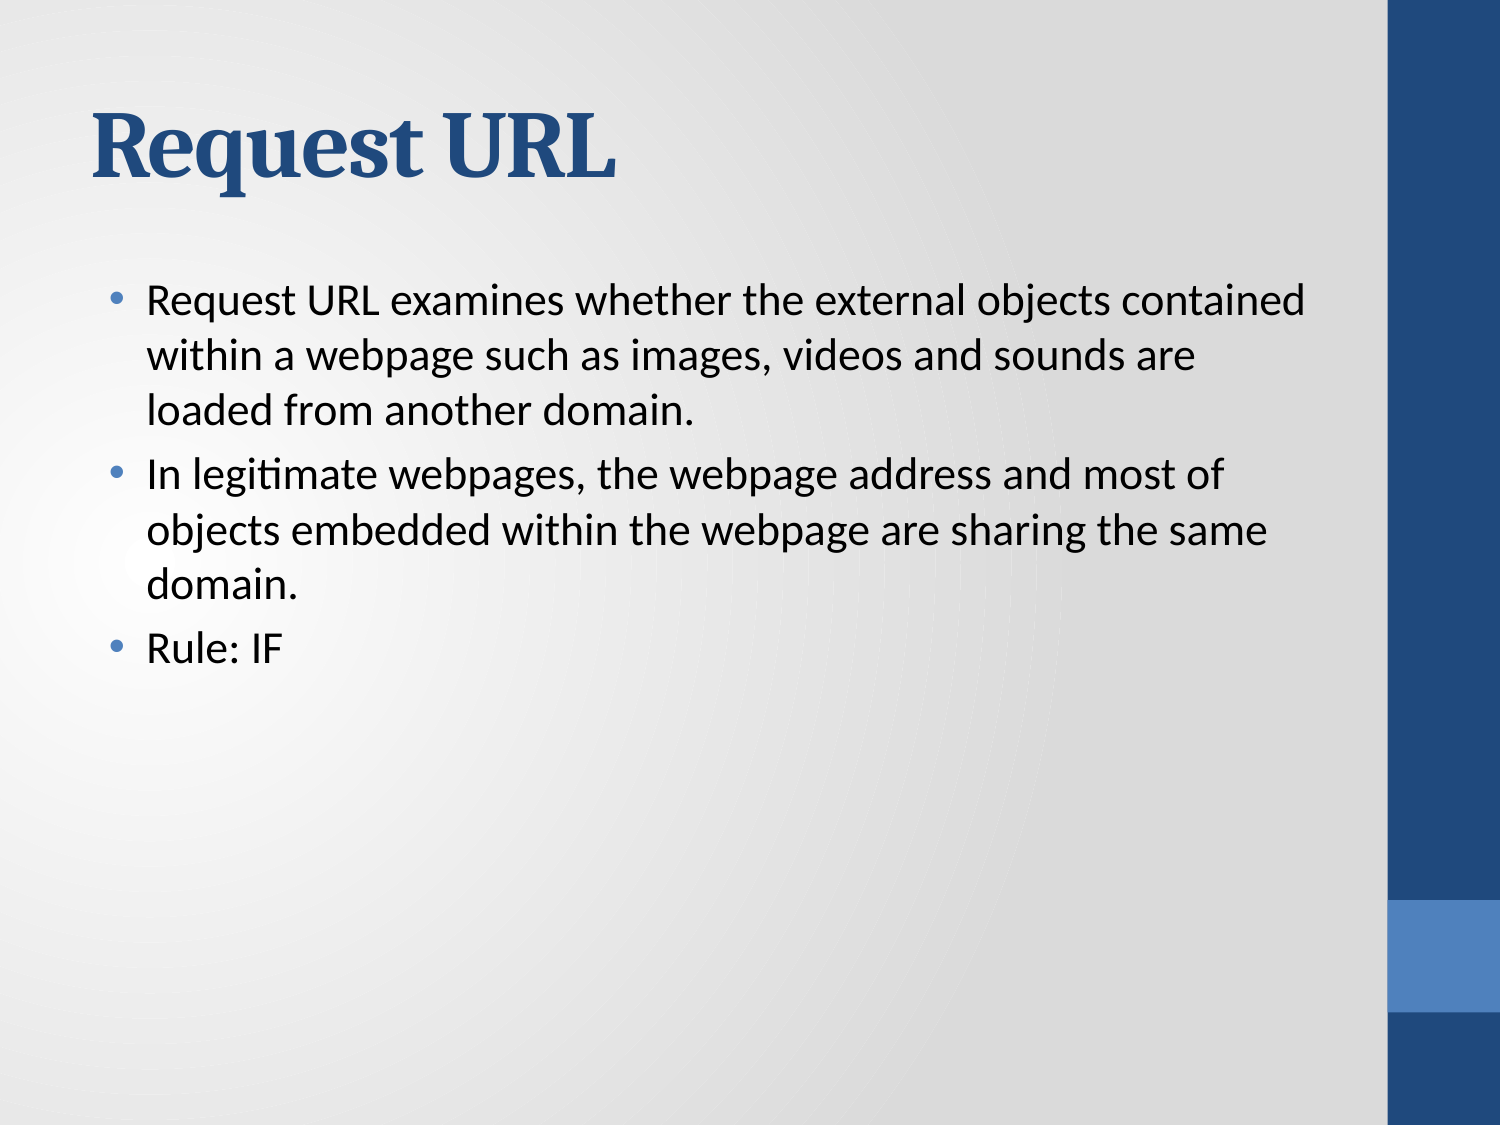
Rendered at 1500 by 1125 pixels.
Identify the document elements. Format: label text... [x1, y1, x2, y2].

title Request URL [75, 45, 1325, 233]
